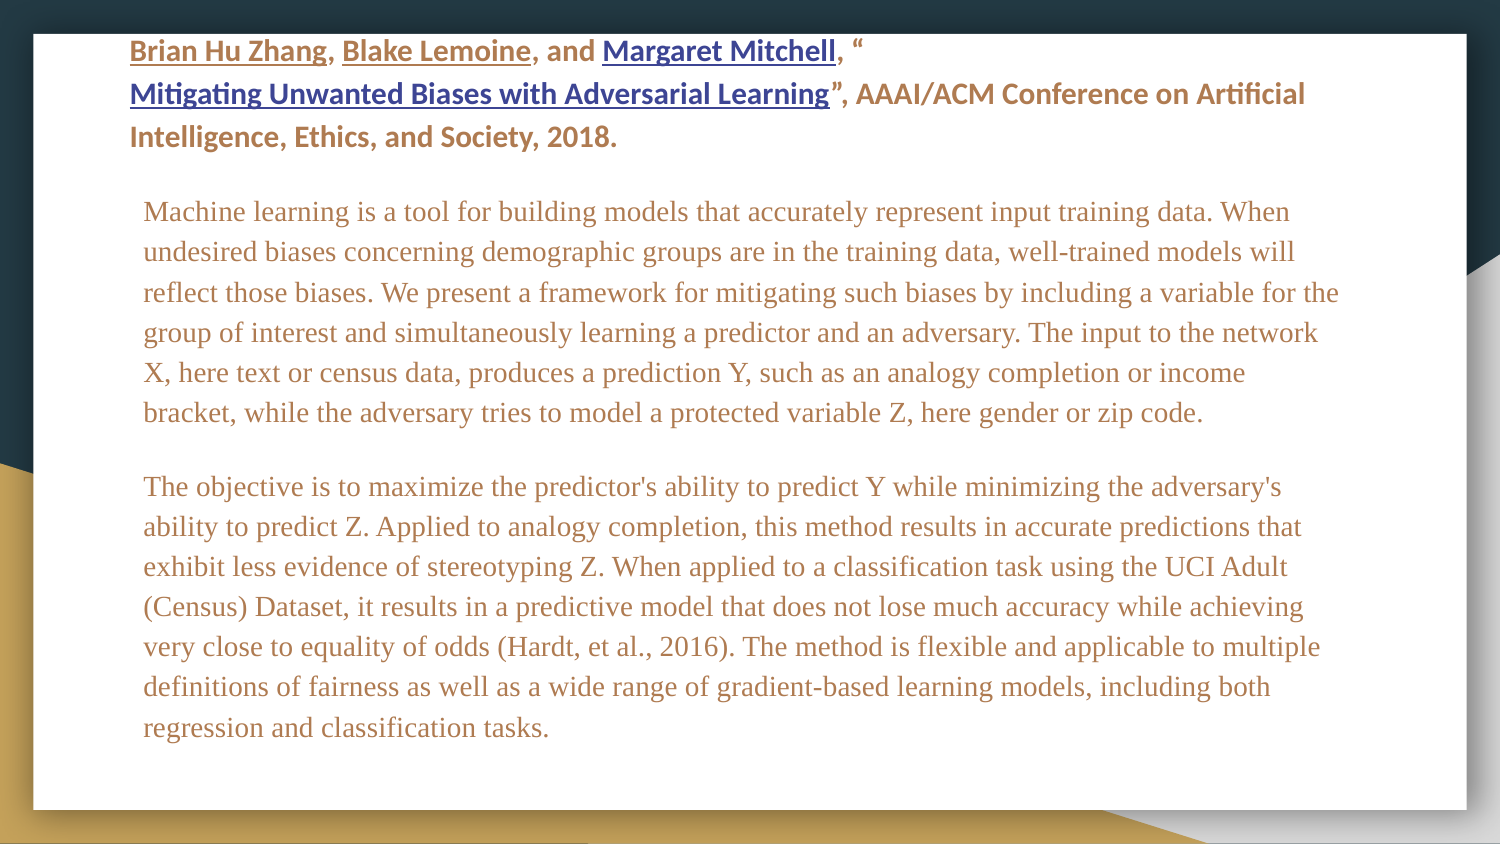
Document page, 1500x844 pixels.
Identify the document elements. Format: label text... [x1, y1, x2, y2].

list Machine learning is a tool for building models that accurately represent input training data. When undesired biases concerning demographic groups are in the training data, well-trained models will reflect those biases. We present a framework for mitigating such biases by including a variable for the group of interest and simultaneously learning a predictor and an adversary. The input to the network X, here text or census data, produces a prediction Y, such as an analogy completion or income bracket, while the adversary tries to model a protected variable Z, here gender or zip code. The objective is to maximize the predictor's ability to predict Y while minimizing the adversary's ability to predict Z. Applied to analogy completion, this method results in accurate predictions that exhibit less evidence of stereotyping Z. When applied to a classification task using the UCI Adult (Census) Dataset, it results in a predictive model that does not lose much accuracy while achieving very close to equality of odds (Hardt, et al., 2016). The method is flexible and applicable to multiple definitions of fairness as well as a wide range of gradient-based learning models, including both regression and classification tasks. [128, 172, 1360, 658]
title Brian Hu Zhang, Blake Lemoine, and Margaret Mitchell, “Mitigating Unwanted Biases with Adversarial Learning”, AAAI/ACM Conference on Artificial Intelligence, Ethics, and Society, 2018. [114, 9, 1346, 167]
